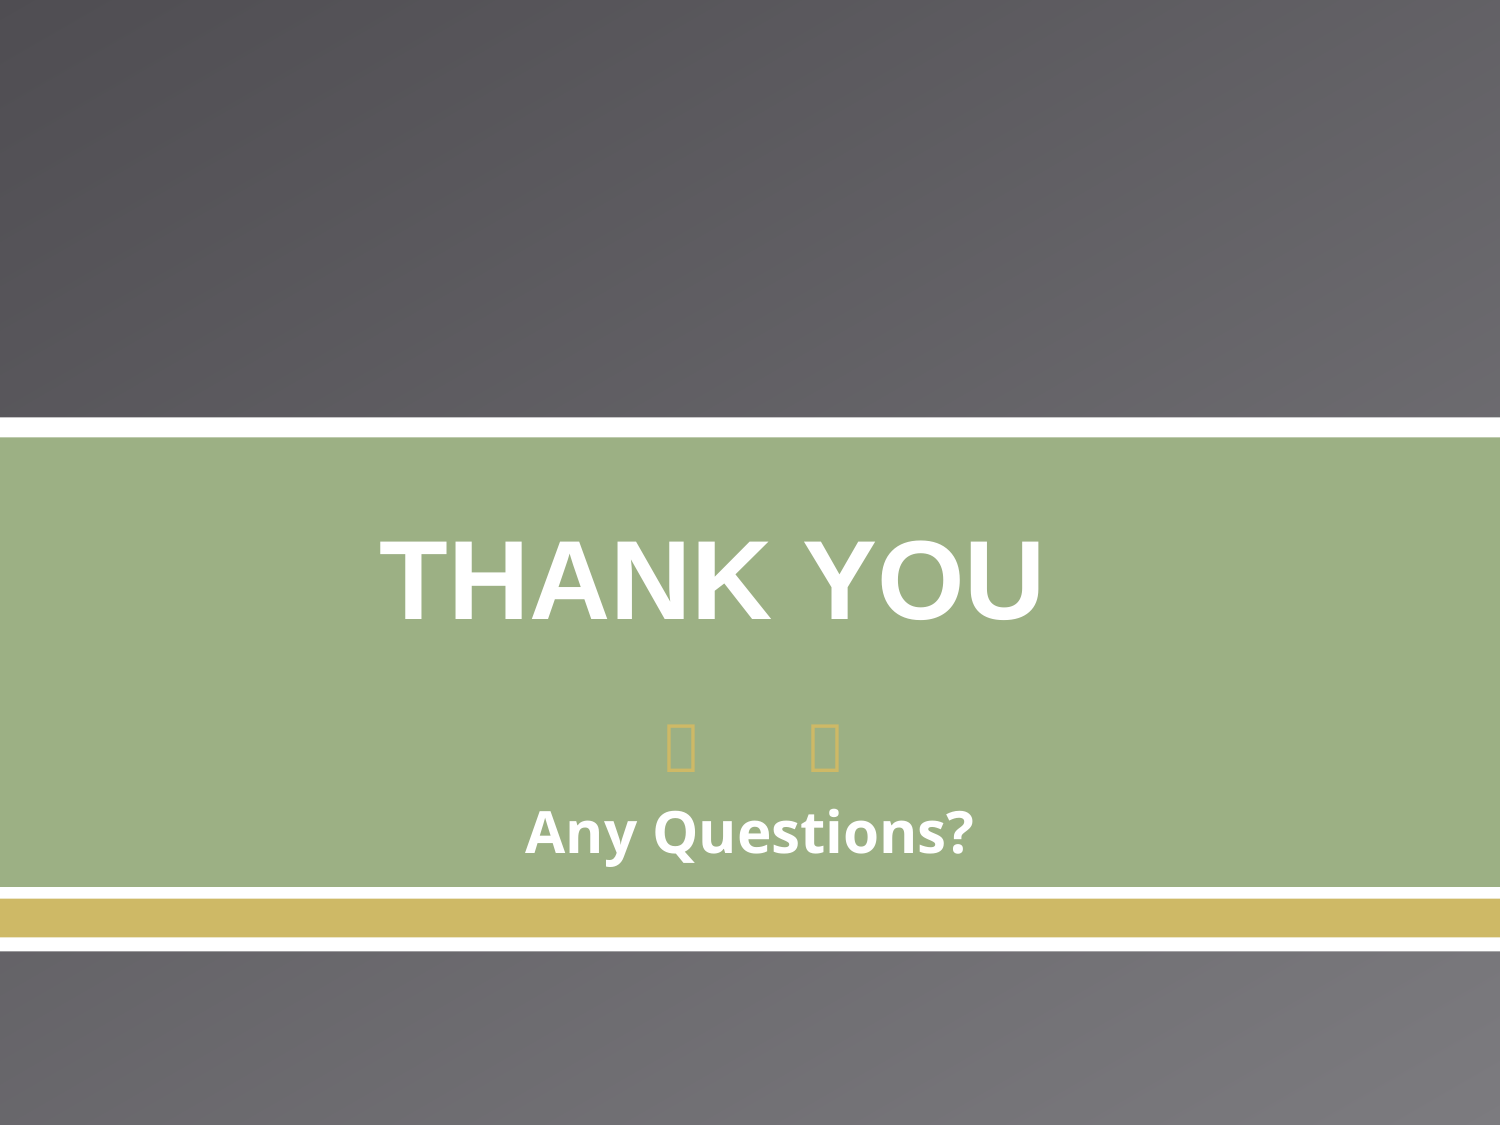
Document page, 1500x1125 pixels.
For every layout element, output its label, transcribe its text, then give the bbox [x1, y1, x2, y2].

text_box THANK YOU [364, 499, 1062, 650]
subtitle Any Questions? [93, 787, 1407, 875]
